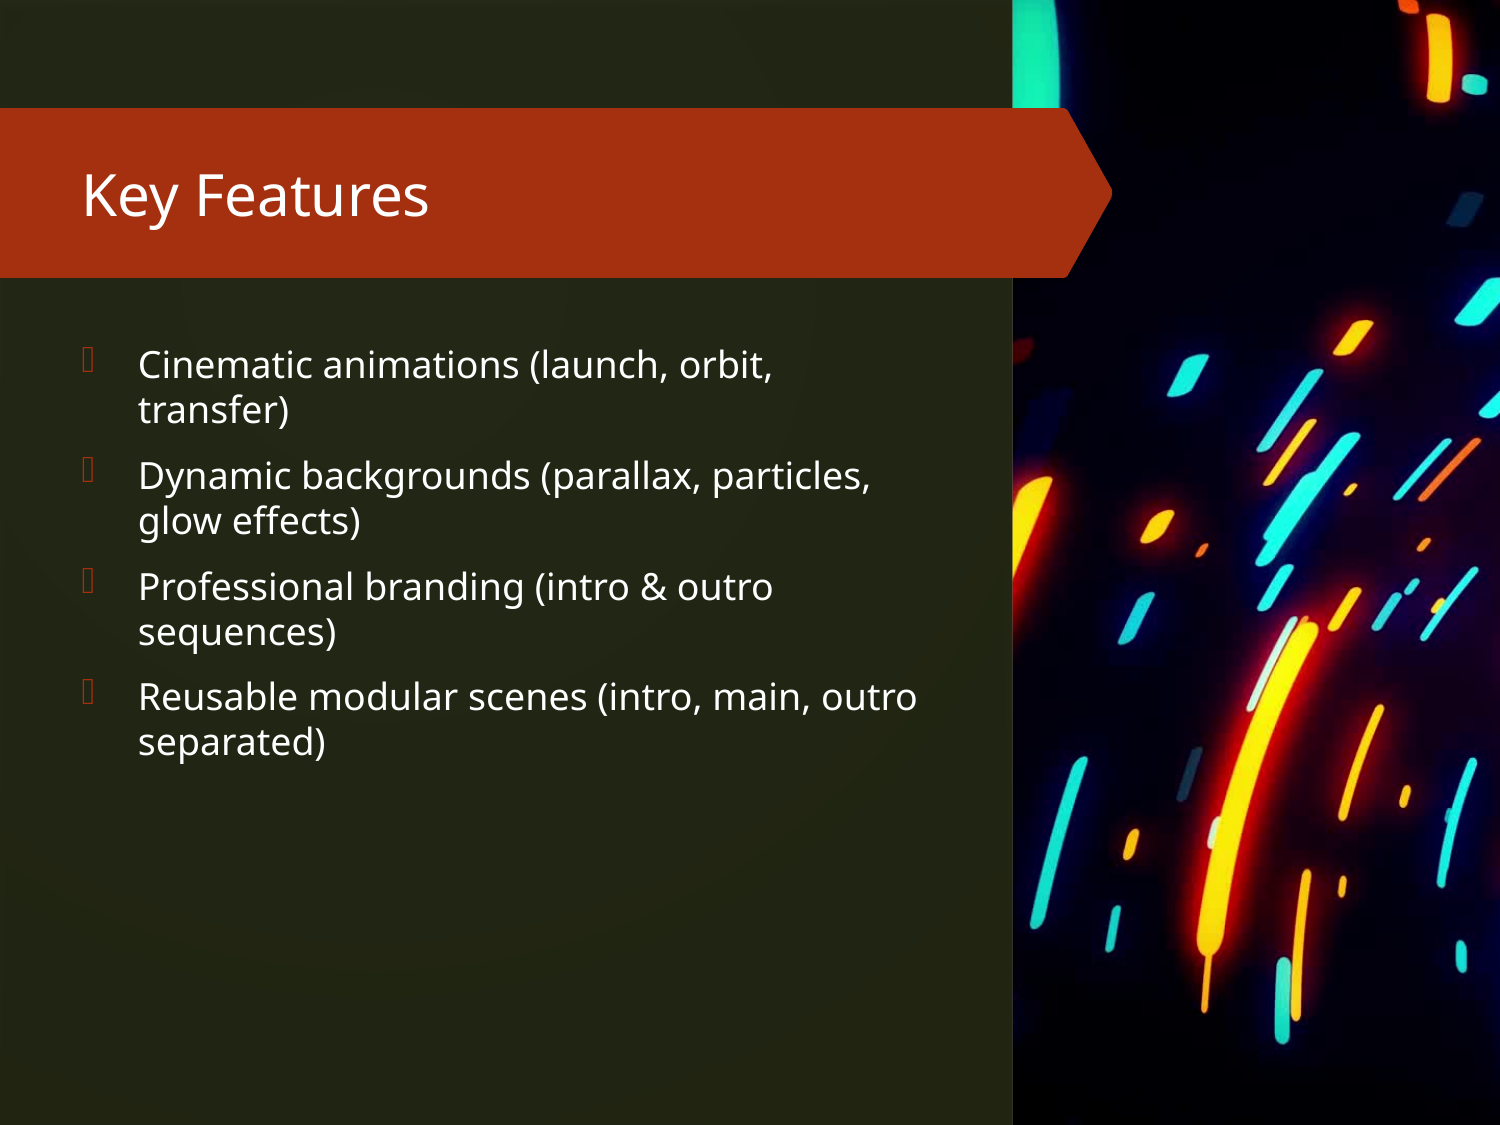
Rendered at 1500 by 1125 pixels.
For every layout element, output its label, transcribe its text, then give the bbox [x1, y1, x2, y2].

text_box [0, 0, 1012, 108]
title Key Features [66, 129, 946, 257]
list Cinematic animations (launch, orbit, transfer) Dynamic backgrounds (parallax, particles, glow effects) Professional branding (intro & outro sequences) Reusable modular scenes (intro, main, outro separated) [66, 333, 946, 970]
picture [1012, 0, 1500, 1125]
text_box [0, 108, 1007, 278]
text_box [0, 278, 1007, 1125]
